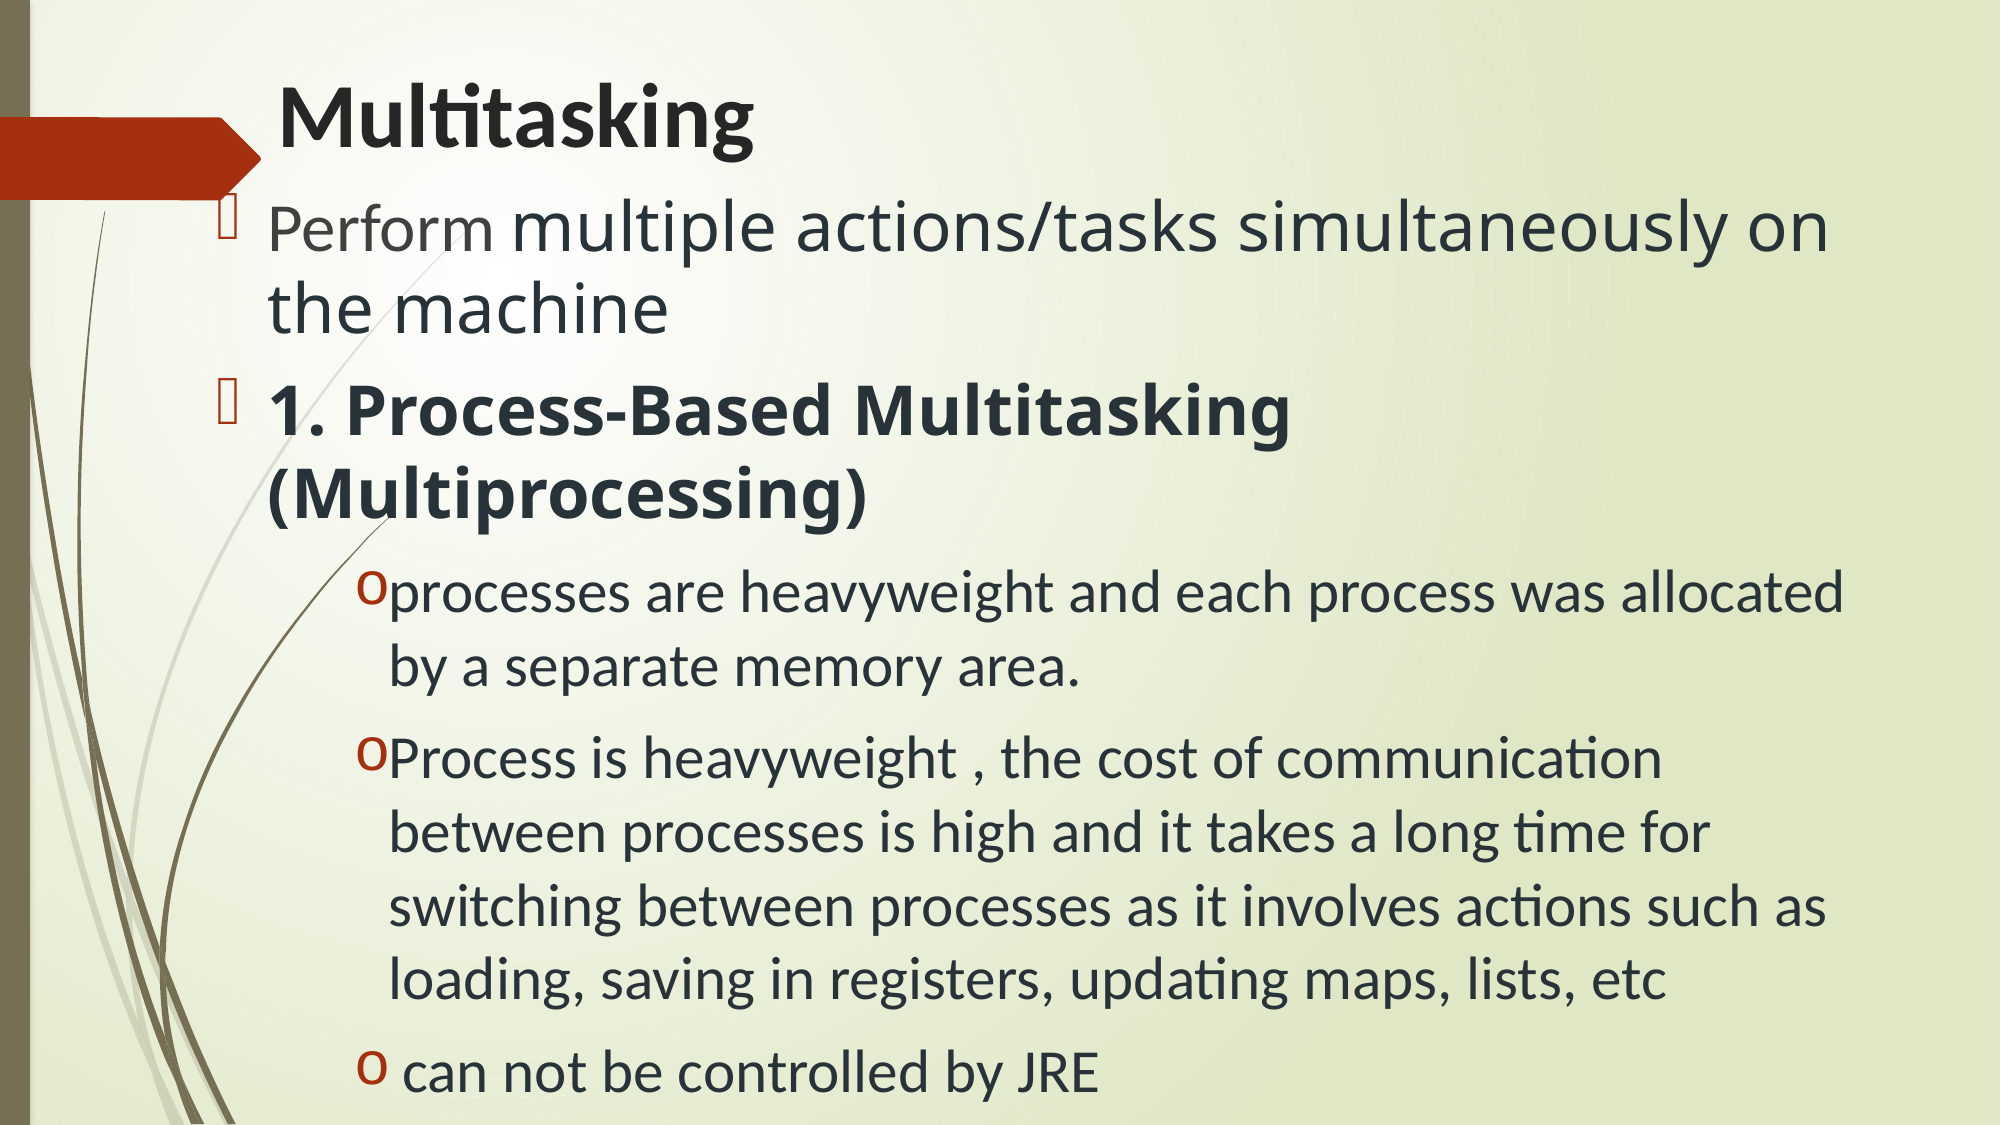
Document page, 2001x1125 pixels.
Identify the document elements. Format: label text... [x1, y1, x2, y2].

list Perform multiple actions/tasks simultaneously on the machine 1. Process-Based Multitasking (Multiprocessing) processes are heavyweight and each process was allocated by a separate memory area. Process is heavyweight , the cost of communication between processes is high and it takes a long time for switching between processes as it involves actions such as loading, saving in registers, updating maps, lists, etc can not be controlled by JRE [201, 174, 1878, 1113]
title Multitasking [262, 47, 1755, 174]
